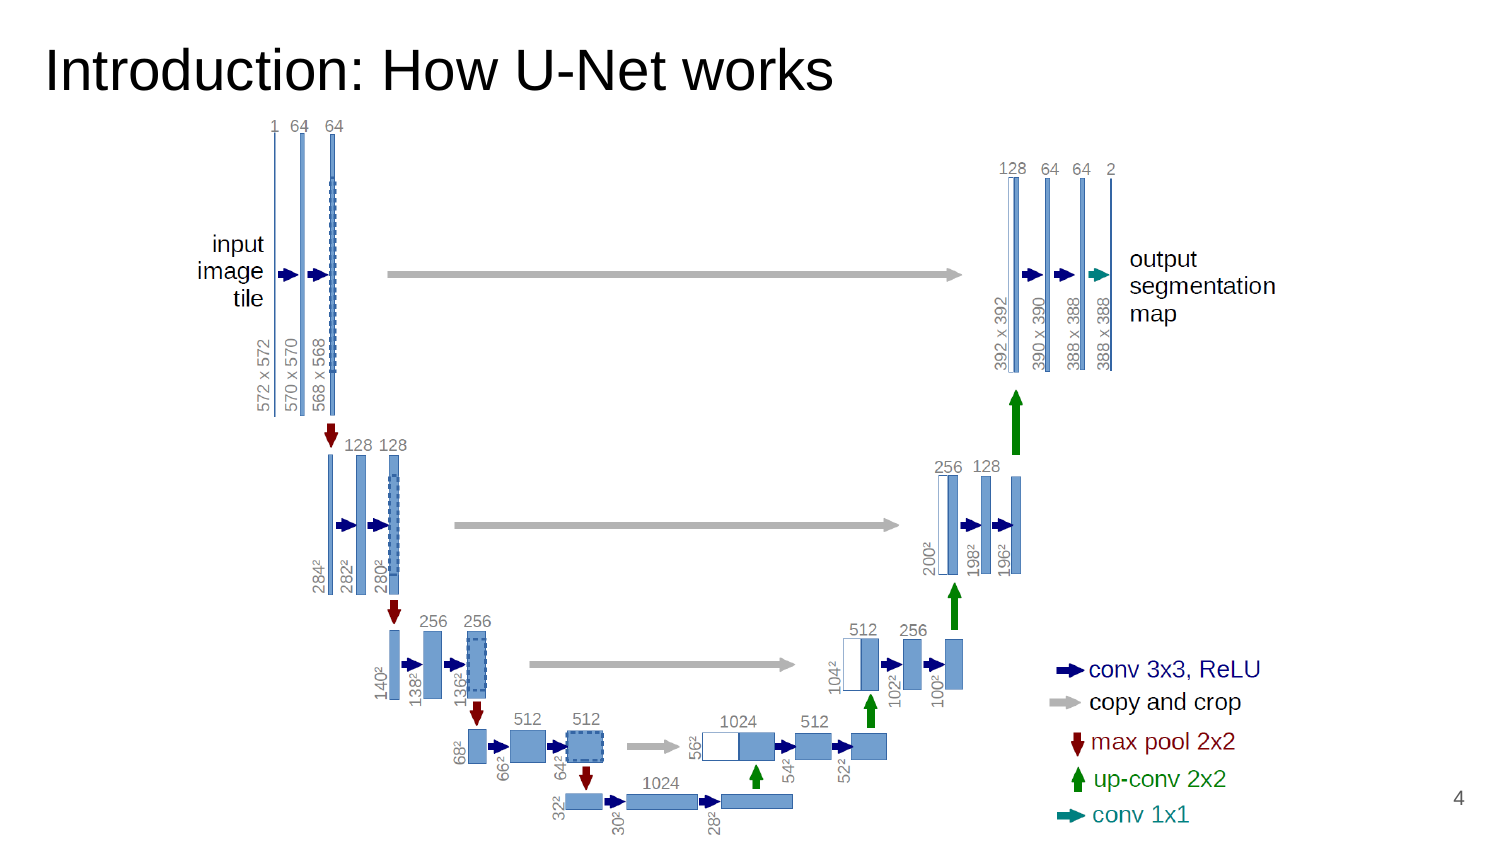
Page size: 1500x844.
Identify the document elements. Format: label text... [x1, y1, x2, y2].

slide_number 4 [1389, 764, 1480, 830]
picture [183, 111, 1284, 844]
title Introduction: How U-Net works [29, 17, 1427, 112]
